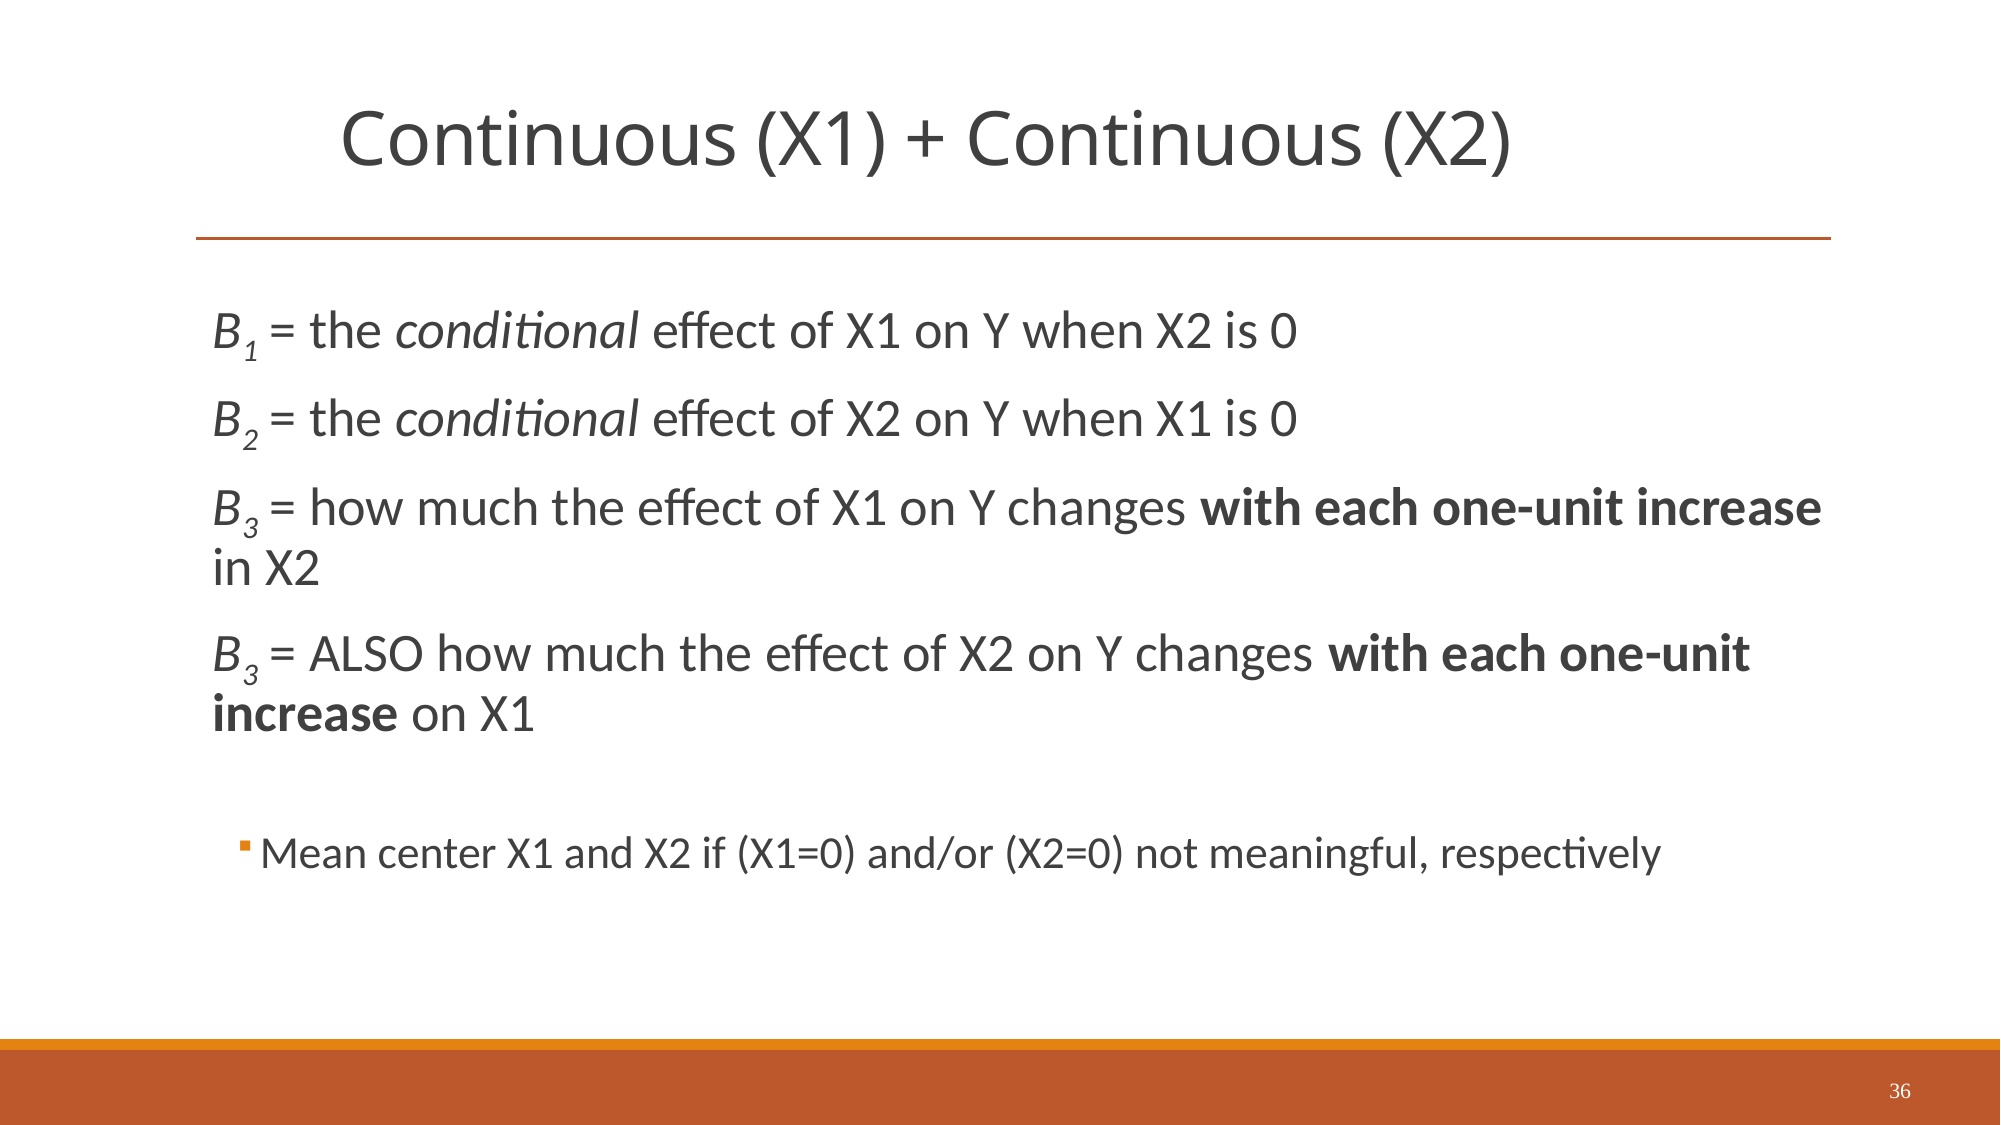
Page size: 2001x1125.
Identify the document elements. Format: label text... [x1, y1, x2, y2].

title Continuous (X1) + Continuous (X2) [324, 0, 1675, 189]
slide_number 36 [1711, 1059, 1927, 1120]
list B1 = the conditional effect of X1 on Y when X2 is 0 B2 = the conditional effect of X2 on Y when X1 is 0 B3 = how much the effect of X1 on Y changes with each one-unit increase in X2 B3 = ALSO how much the effect of X2 on Y changes with each one-unit increase on X1 Mean center X1 and X2 if (X1=0) and/or (X2=0) not meaningful, respectively [212, 287, 1825, 1020]
